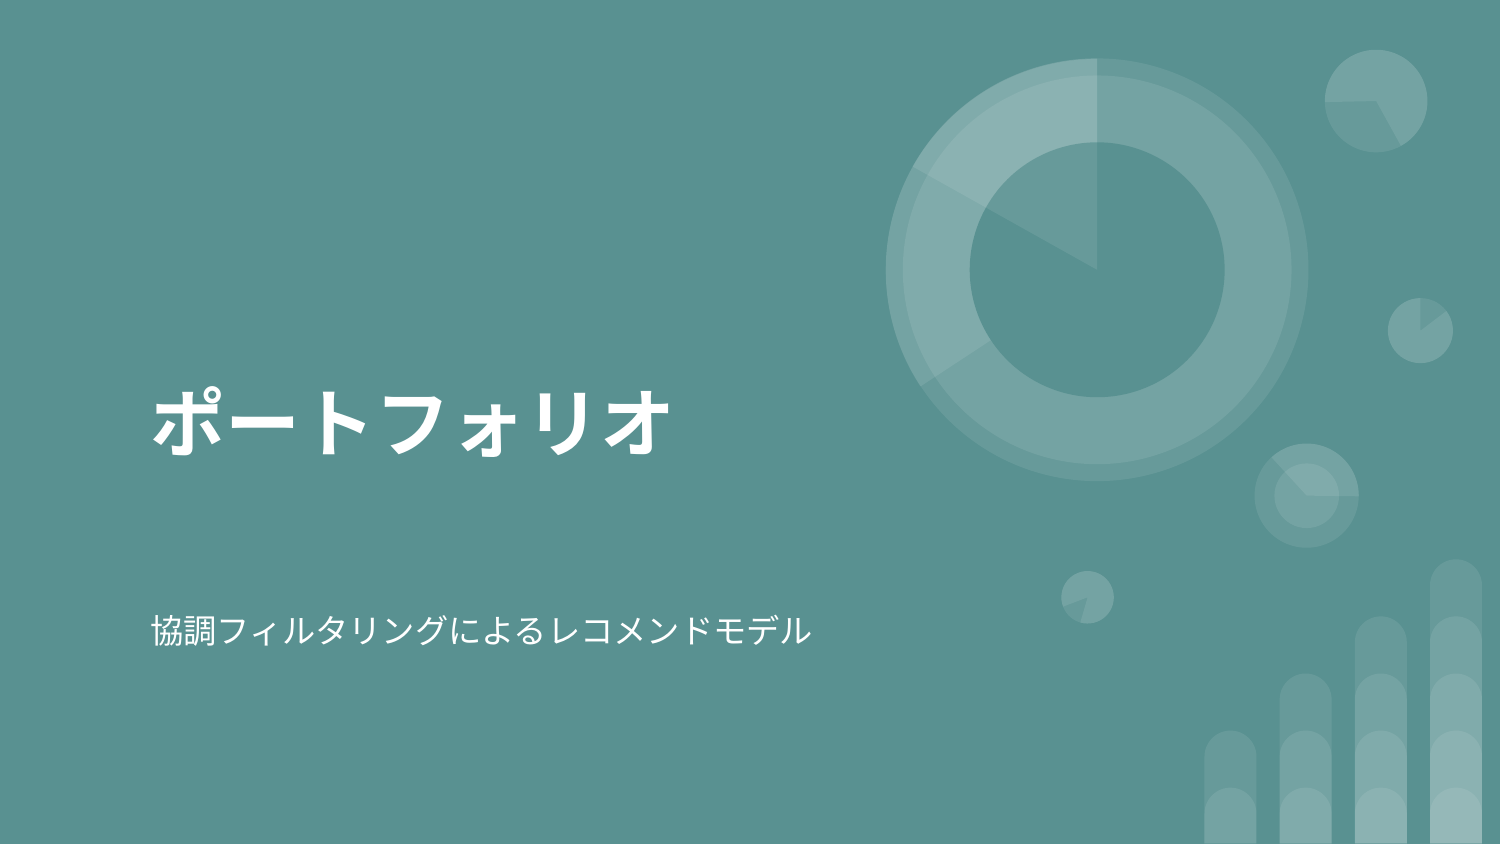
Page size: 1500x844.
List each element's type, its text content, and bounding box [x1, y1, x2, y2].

title ポートフォリオ [135, 264, 834, 572]
subtitle 協調フィルタリングによるレコメンドモデル [135, 589, 834, 704]
